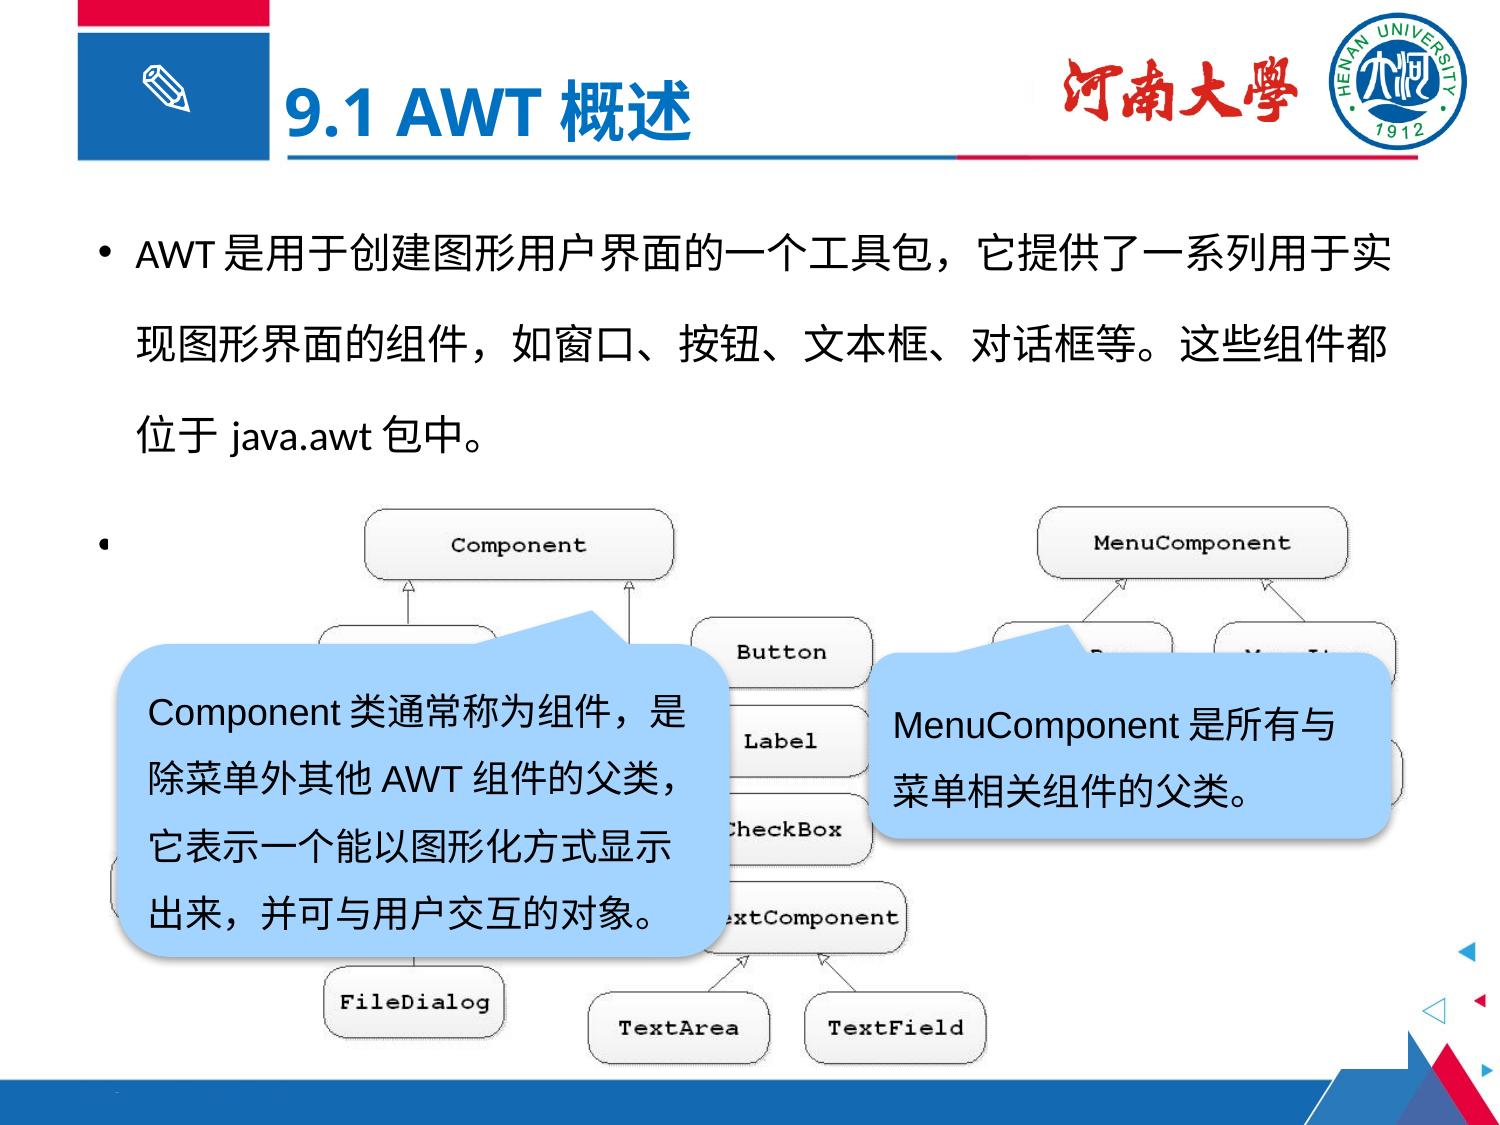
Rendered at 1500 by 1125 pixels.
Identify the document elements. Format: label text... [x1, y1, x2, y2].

list AWT是用于创建图形用户界面的一个工具包，它提供了一系列用于实现图形界面的组件，如窗口、按钮、文本框、对话框等。这些组件都位于java.awt包中。 接下来，通过一张图来描述AWT包中不同类的继承关系。 [82, 182, 1433, 1013]
picture [0, 0, 1500, 1125]
text_box 9.1 AWT概述 [269, 63, 1081, 156]
